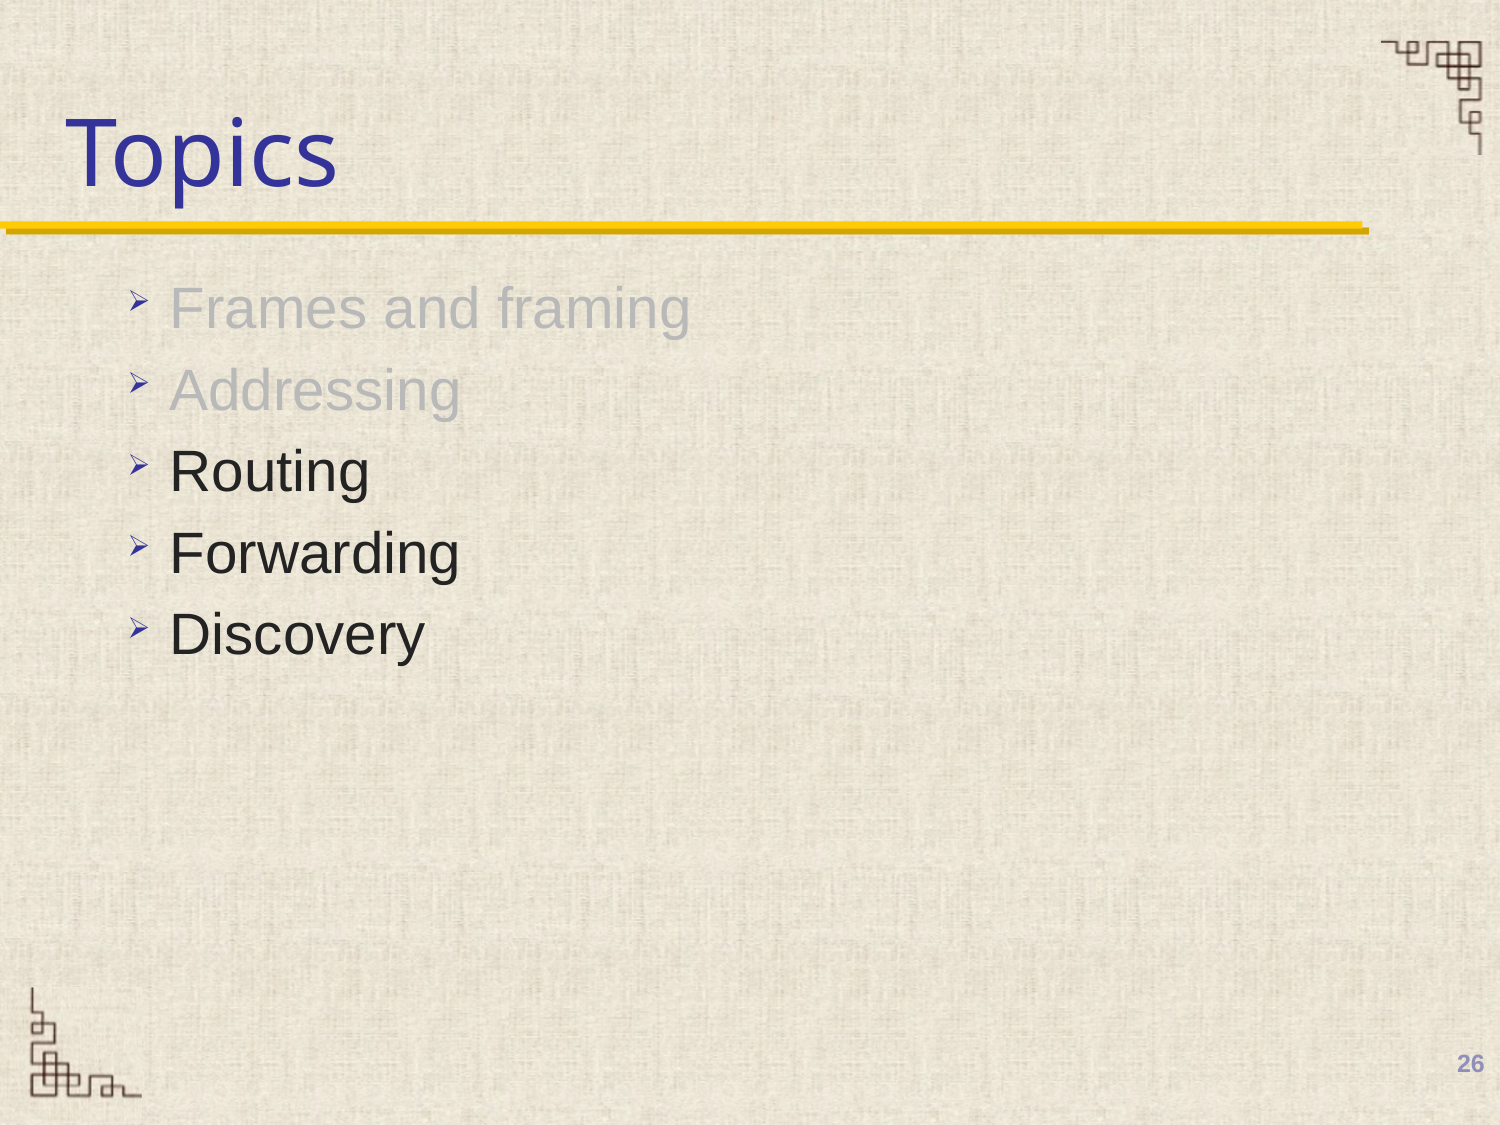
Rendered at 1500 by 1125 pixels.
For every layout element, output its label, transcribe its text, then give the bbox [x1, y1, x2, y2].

picture [0, 988, 141, 1122]
title Topics [49, 24, 1451, 213]
picture [0, 0, 1500, 1125]
slide_number 26 [1400, 1025, 1500, 1100]
list Frames and framing Addressing Routing Forwarding Discovery [112, 262, 1413, 988]
